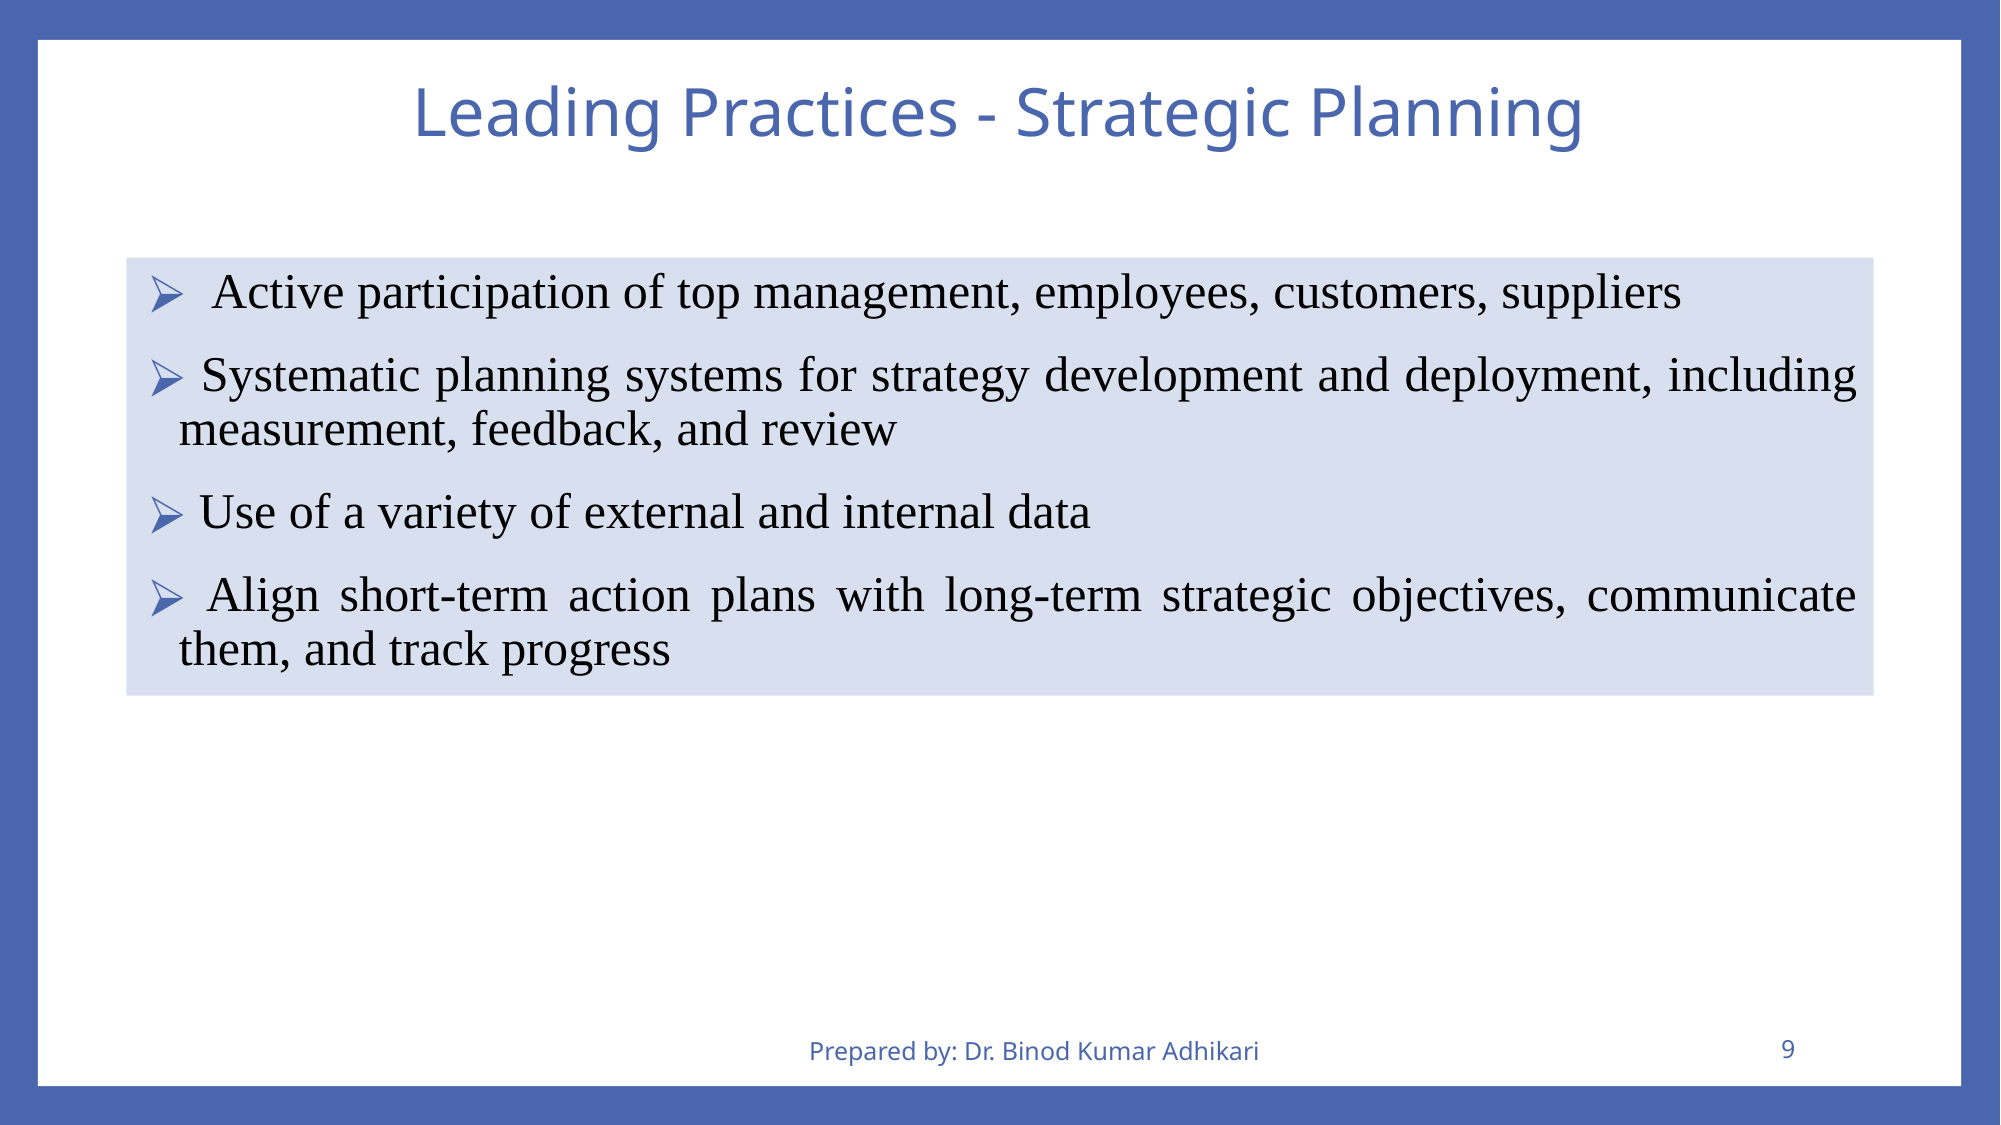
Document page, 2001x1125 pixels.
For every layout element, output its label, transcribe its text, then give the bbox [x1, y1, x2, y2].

title Leading Practices - Strategic Planning [189, 53, 1810, 176]
list Active participation of top management, employees, customers, suppliers Systematic planning systems for strategy development and deployment, including measurement, feedback, and review Use of a variety of external and internal data Align short-term action plans with long-term strategic objectives, communicate them, and track progress [126, 257, 1874, 696]
footer Prepared by: Dr. Binod Kumar Adhikari [647, 1020, 1422, 1081]
slide_number ‹#› [1530, 1020, 1811, 1081]
